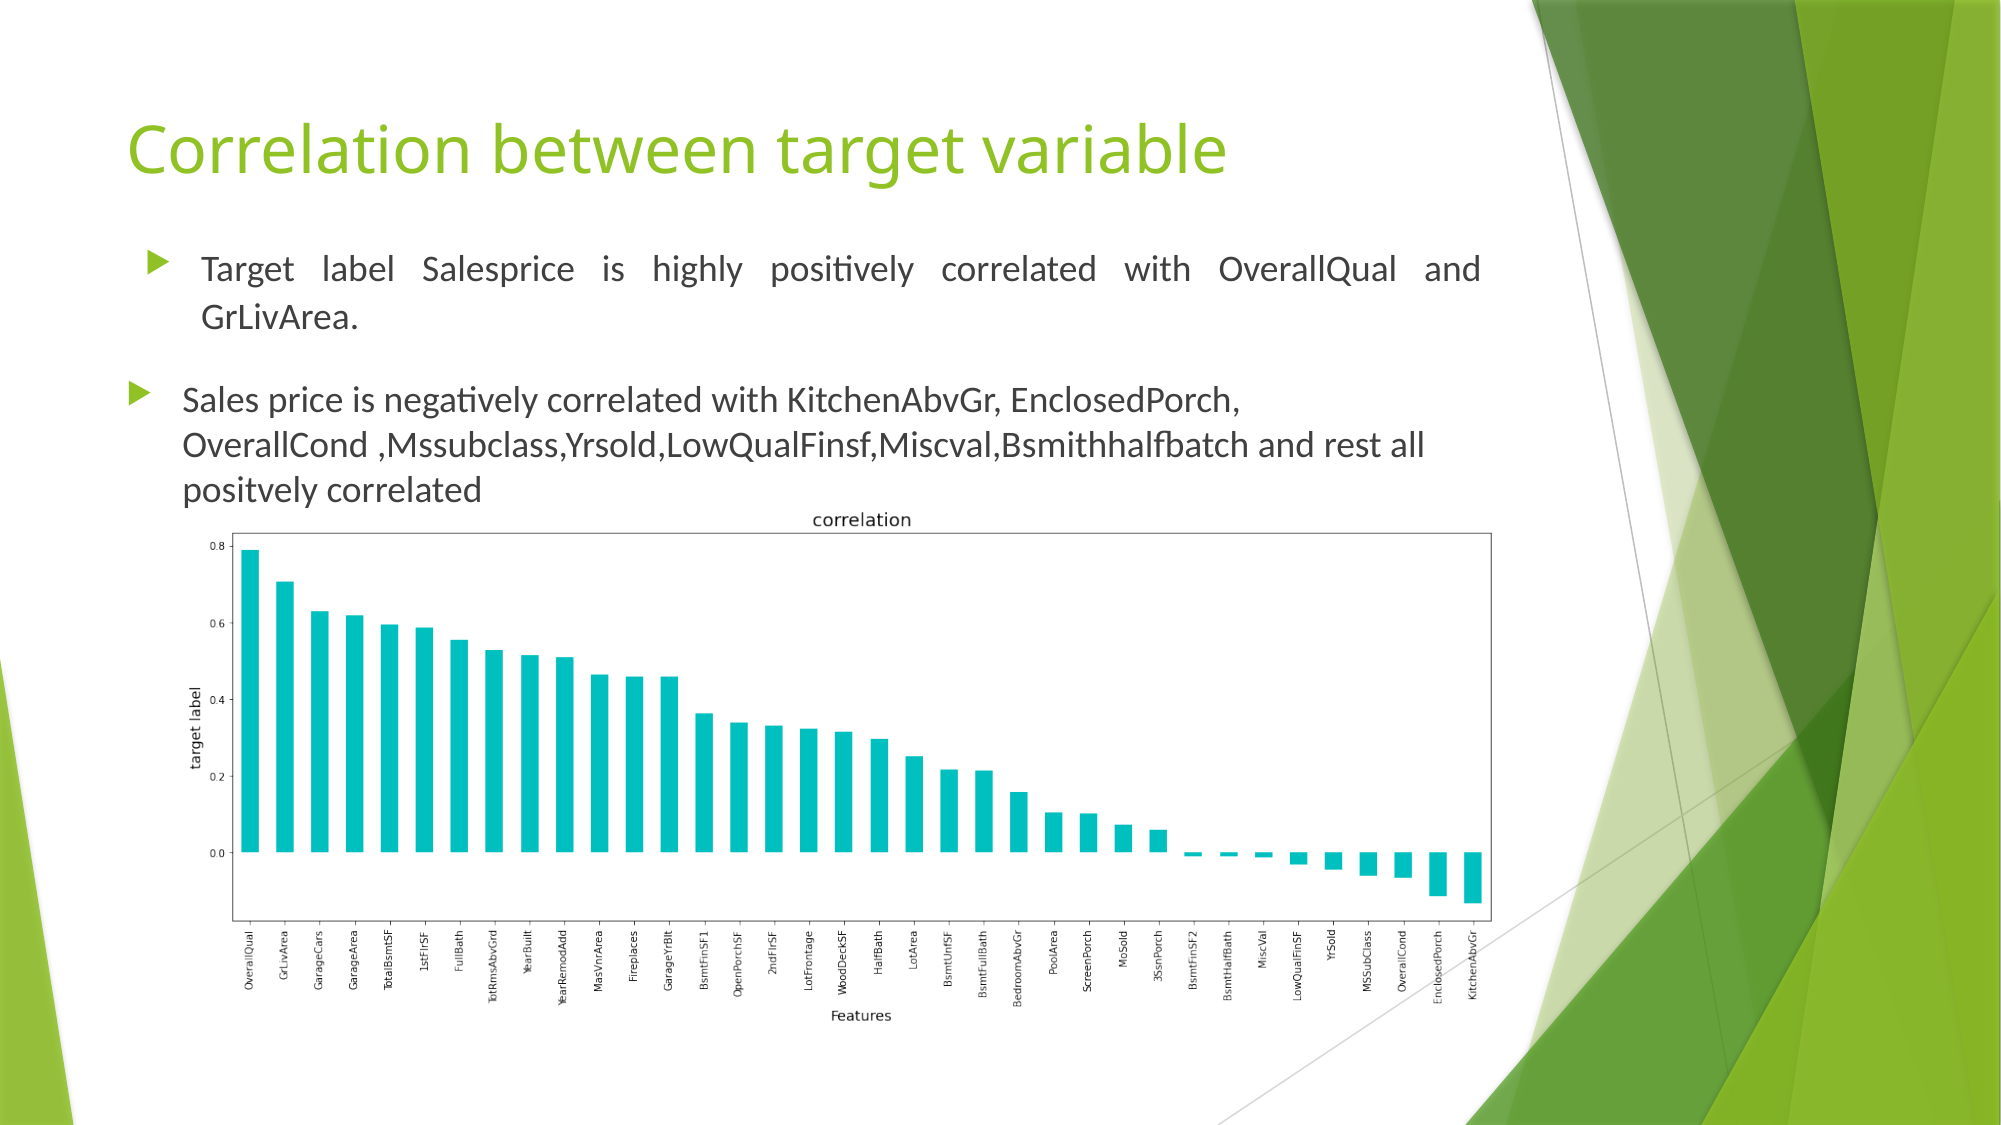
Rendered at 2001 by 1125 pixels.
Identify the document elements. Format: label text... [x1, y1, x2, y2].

title Correlation between target variable [111, 99, 1522, 195]
list Target label Salesprice is highly positively correlated with OverallQual and GrLivArea. Sales price is negatively correlated with KitchenAbvGr, EnclosedPorch, OverallCond ,Mssubclass,Yrsold,LowQualFinsf,Miscval,Bsmithhalfbatch and rest all positvely correlated [111, 233, 1498, 991]
picture [182, 504, 1499, 1032]
